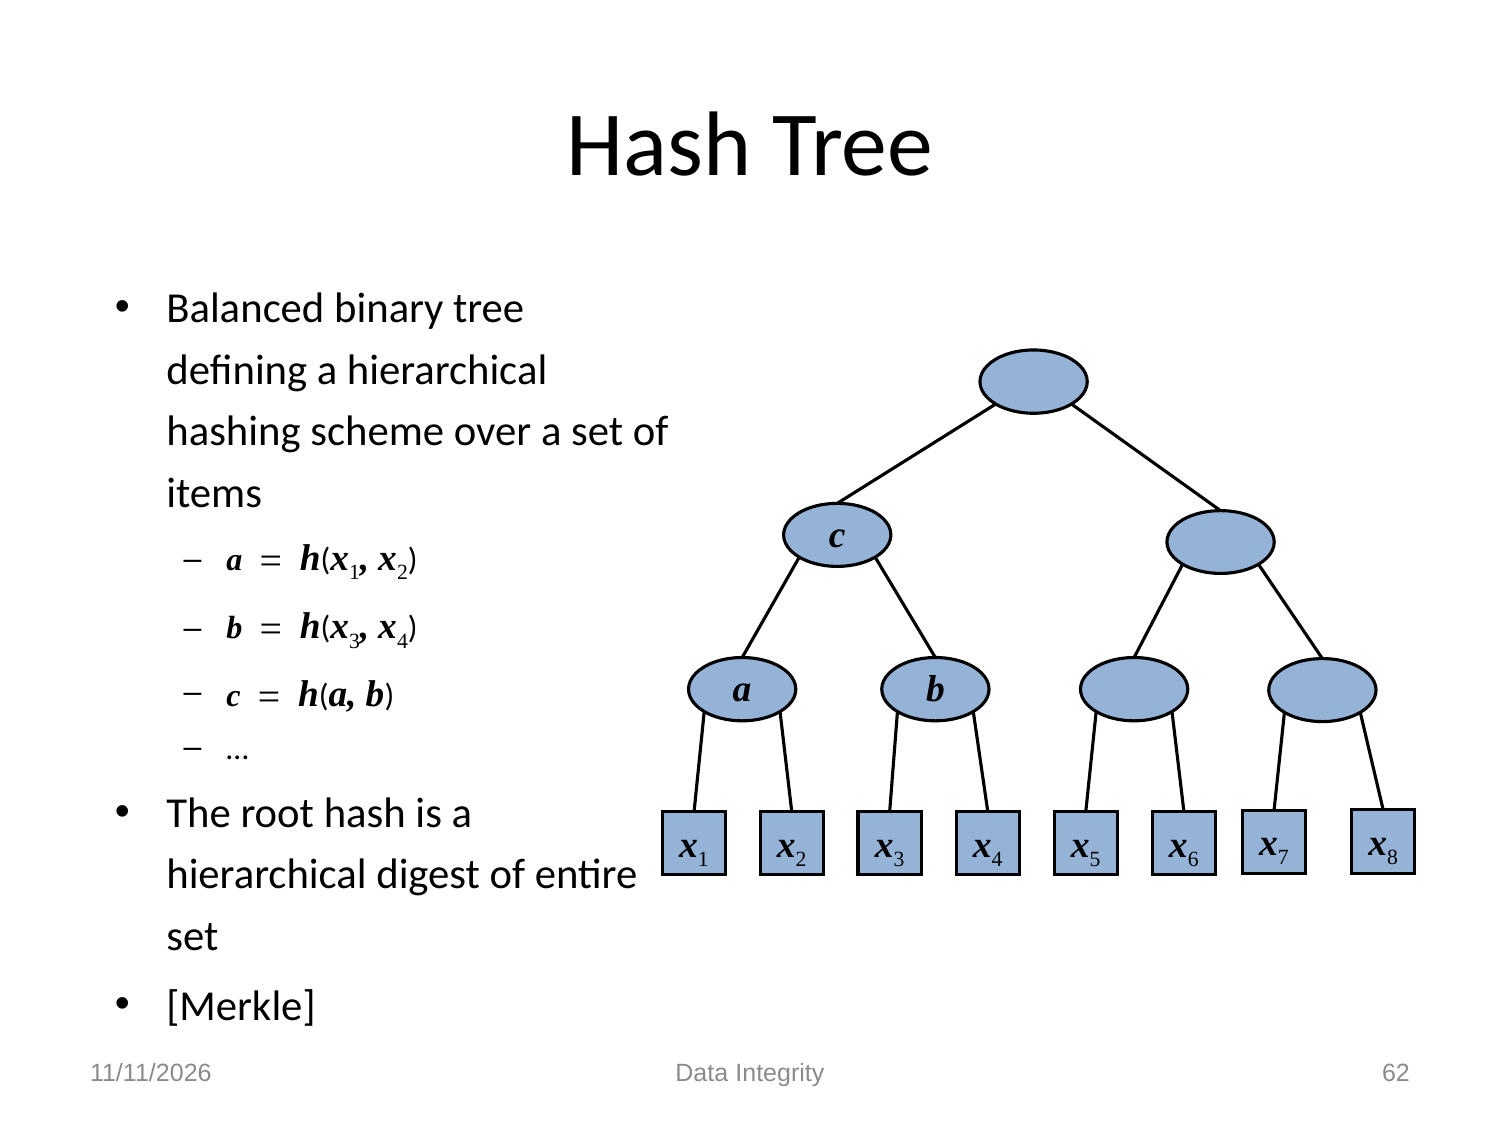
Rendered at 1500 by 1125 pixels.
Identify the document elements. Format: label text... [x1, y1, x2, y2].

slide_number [75, 1042, 425, 1103]
list Balanced binary tree defining a hierarchical hashing scheme over a set of items a = h(x1, x2) b = h(x3, x4) c = h(a, b) … The root hash is a hierarchical digest of entire set [Merkle] [99, 262, 688, 1038]
footer Data Integrity [512, 1042, 988, 1103]
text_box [662, 349, 1415, 876]
slide_number 62 [1074, 1042, 1425, 1103]
title Hash Tree [75, 45, 1425, 233]
